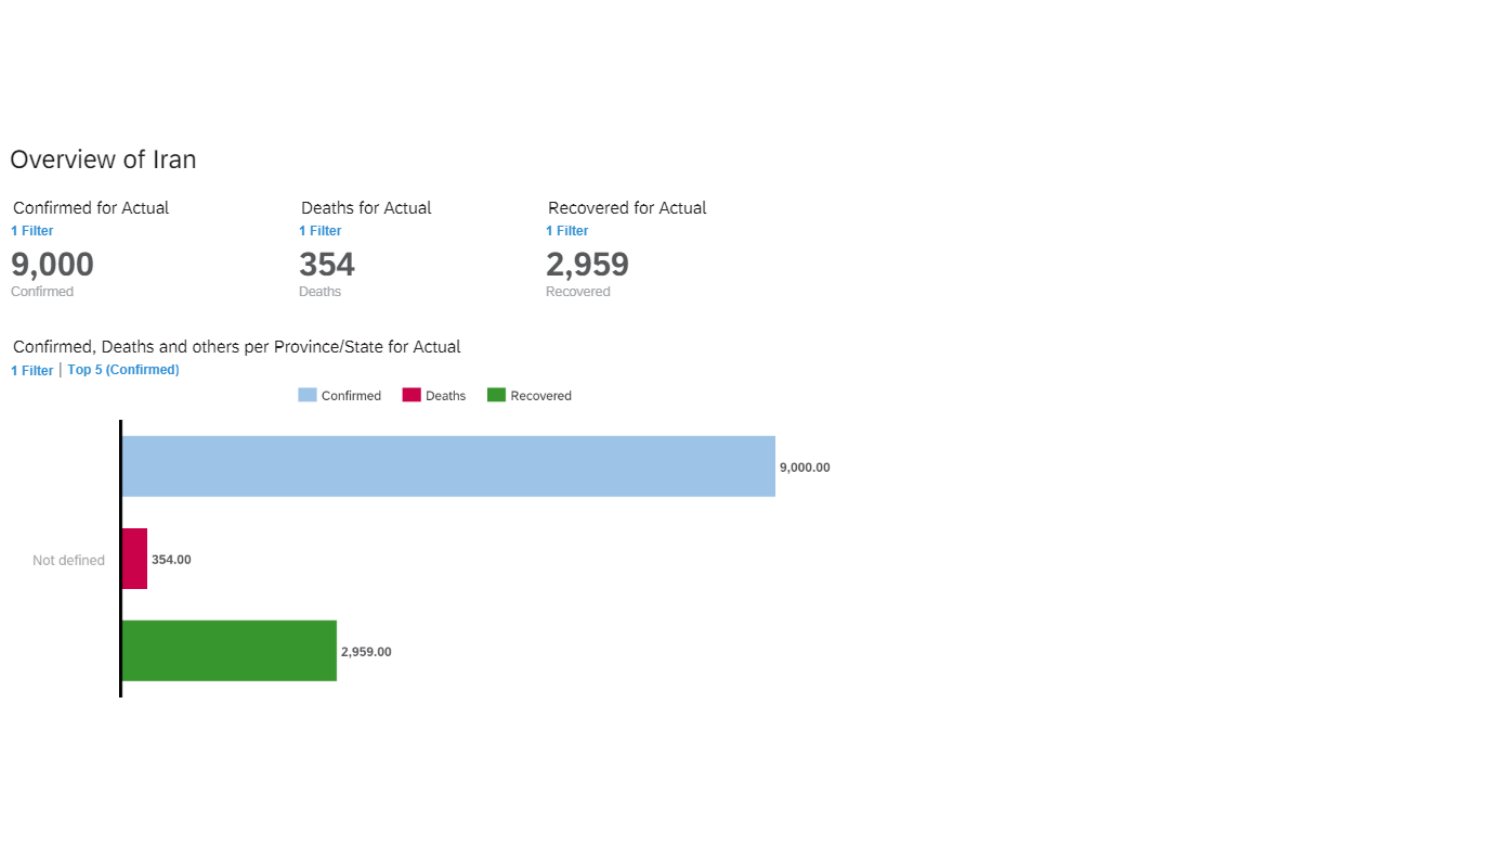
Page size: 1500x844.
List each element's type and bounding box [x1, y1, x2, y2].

picture [0, 115, 1500, 729]
